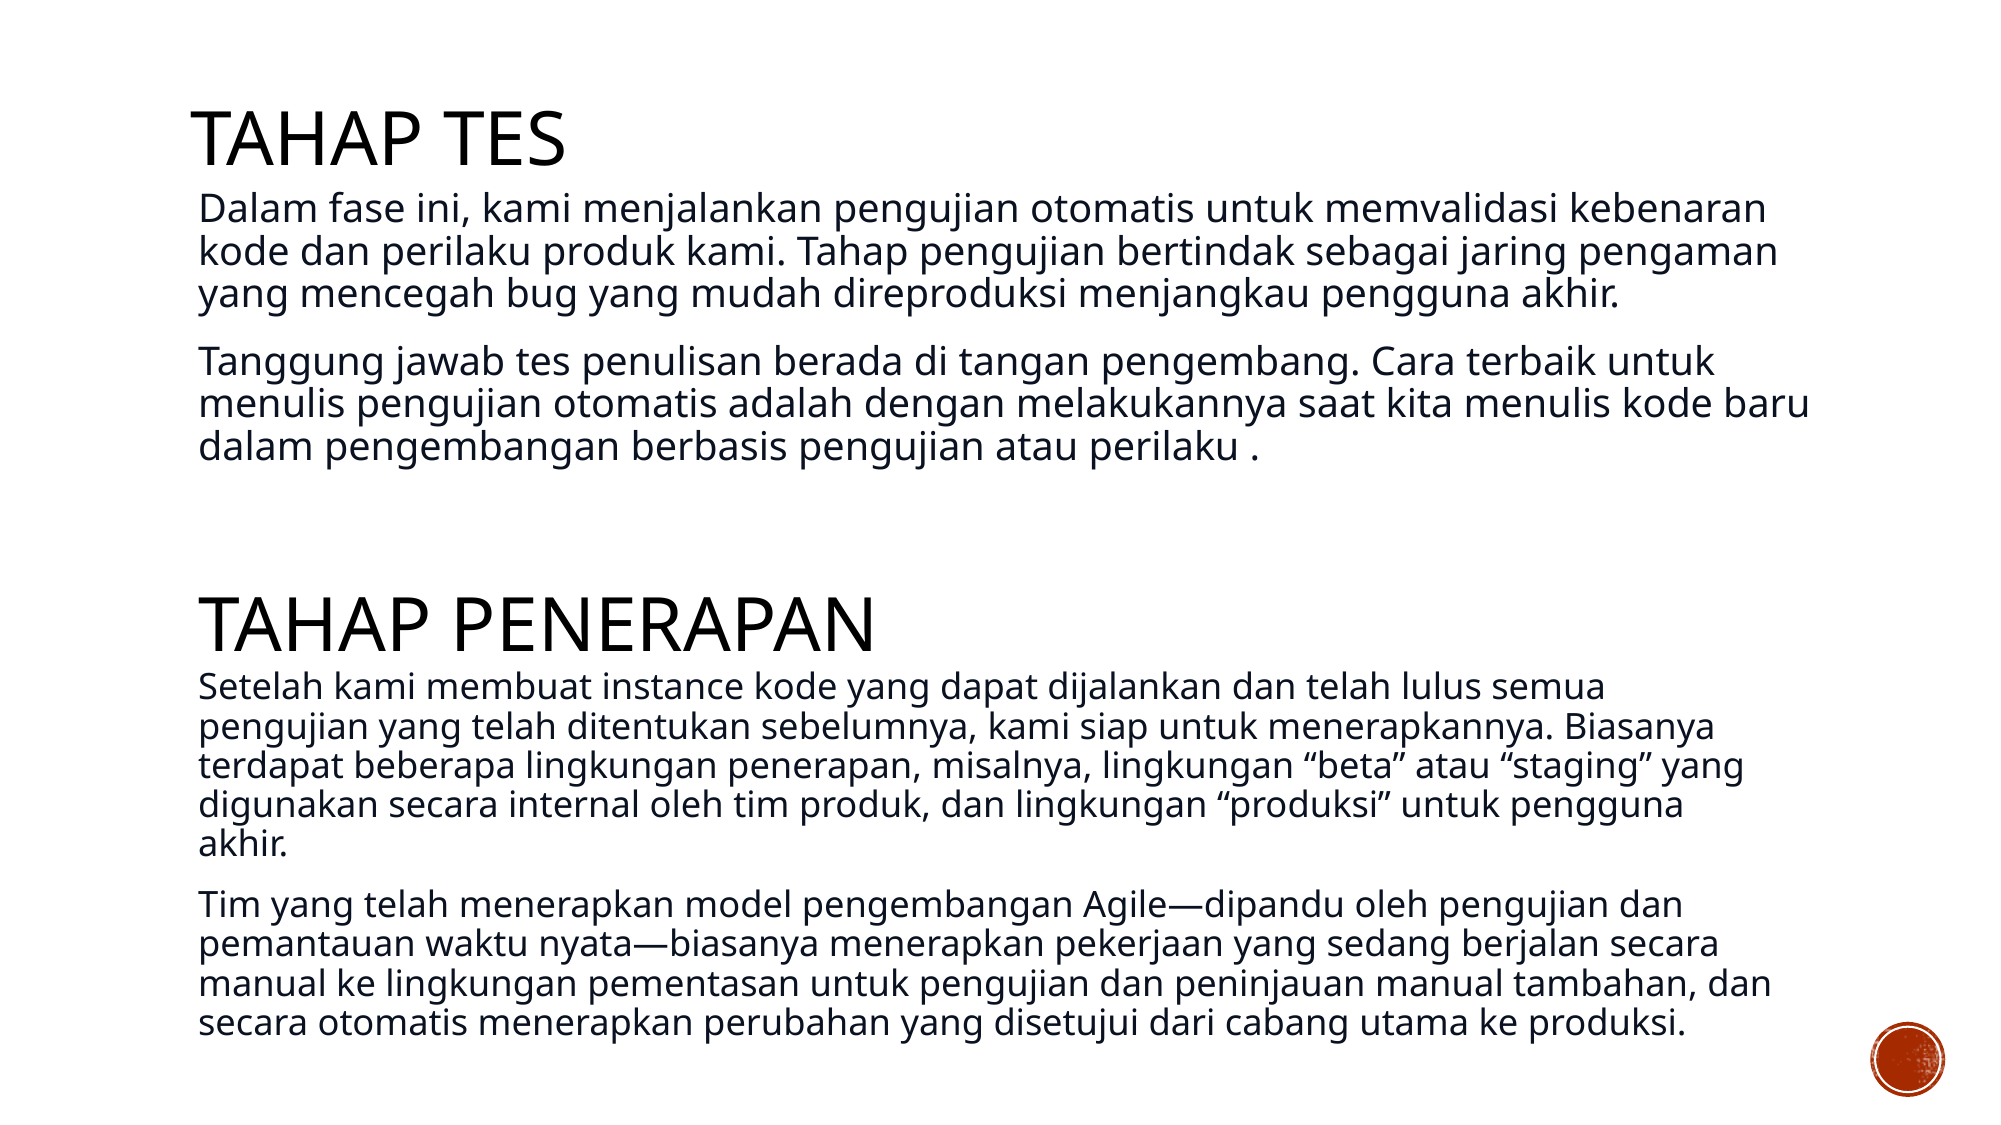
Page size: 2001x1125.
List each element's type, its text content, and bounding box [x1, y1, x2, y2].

text_box TAHAP PENERAPAN [183, 494, 1834, 759]
list Dalam fase ini, kami menjalankan pengujian otomatis untuk memvalidasi kebenaran kode dan perilaku produk kami. Tahap pengujian bertindak sebagai jaring pengaman yang mencegah bug yang mudah direproduksi menjangkau pengguna akhir. Tanggung jawab tes penulisan berada di tangan pengembang. Cara terbaik untuk menulis pengujian otomatis adalah dengan melakukannya saat kita menulis kode baru dalam pengembangan berbasis pengujian atau perilaku . [183, 181, 1834, 494]
text_box Setelah kami membuat instance kode yang dapat dijalankan dan telah lulus semua pengujian yang telah ditentukan sebelumnya, kami siap untuk menerapkannya. Biasanya terdapat beberapa lingkungan penerapan, misalnya, lingkungan “beta” atau “staging” yang digunakan secara internal oleh tim produk, dan lingkungan “produksi” untuk pengguna akhir. Tim yang telah menerapkan model pengembangan Agile—dipandu oleh pengujian dan pemantauan waktu nyata—biasanya menerapkan pekerjaan yang sedang berjalan secara manual ke lingkungan pementasan untuk pengujian dan peninjauan manual tambahan, dan secara otomatis menerapkan perubahan yang disetujui dari cabang utama ke produksi. [183, 759, 1790, 1069]
title TAHAP TES [175, 9, 1826, 274]
